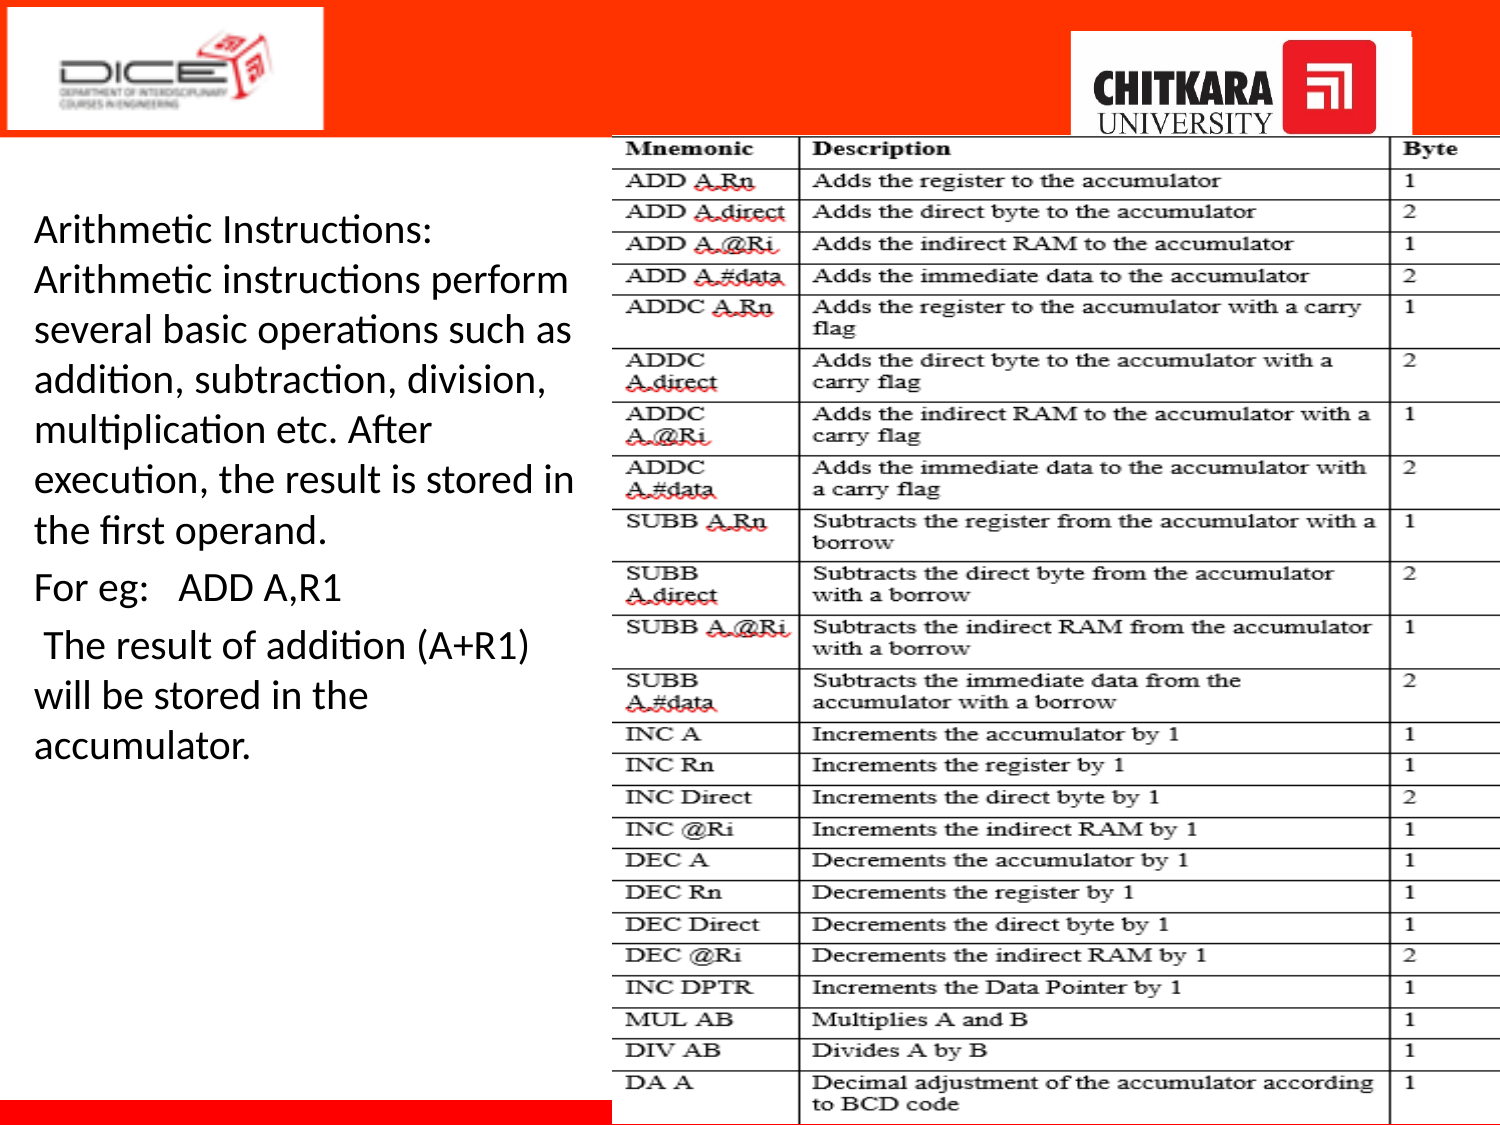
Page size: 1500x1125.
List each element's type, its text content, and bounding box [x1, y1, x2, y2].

list Arithmetic Instructions: Arithmetic instructions perform several basic operations such as addition, subtraction, division, multiplication etc. After execution, the result is stored in the first operand. For eg: ADD A,R1 The result of addition (A+R1) will be stored in the accumulator. [0, 137, 595, 1106]
picture [612, 37, 1500, 1124]
picture [0, 7, 368, 146]
